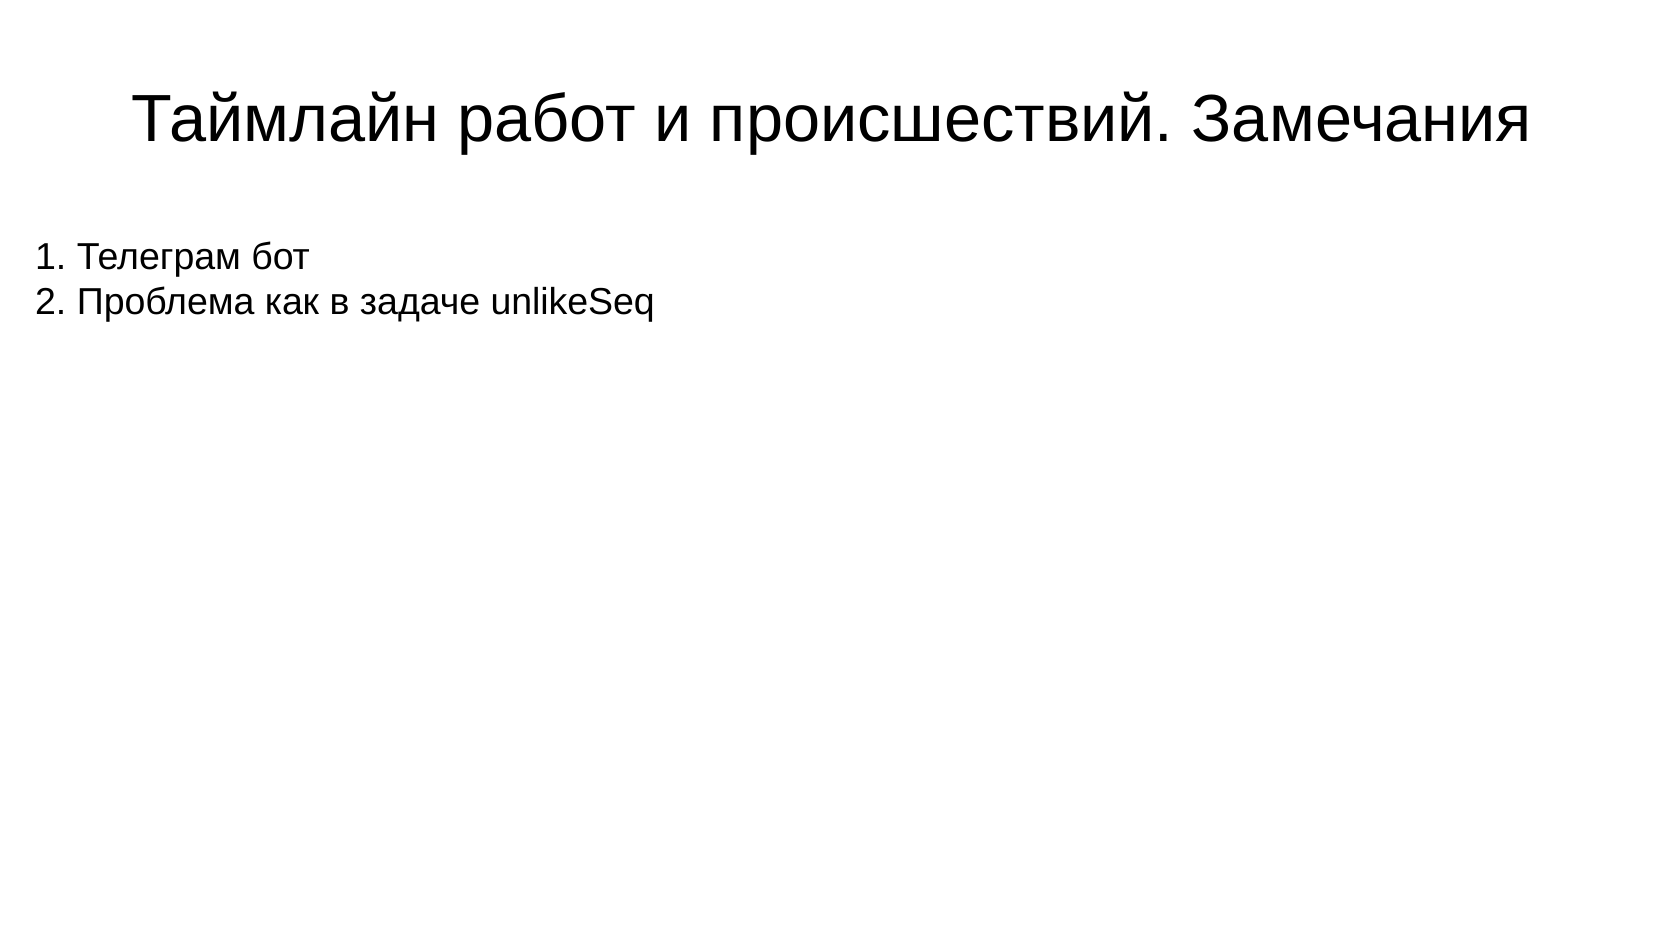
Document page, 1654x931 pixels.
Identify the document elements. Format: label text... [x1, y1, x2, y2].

text_box Таймлайн работ и происшествий. Замечания [14, 37, 1650, 193]
text_box 1. Телеграм бот 2. Проблема как в задаче unlikeSeq [20, 224, 1636, 642]
